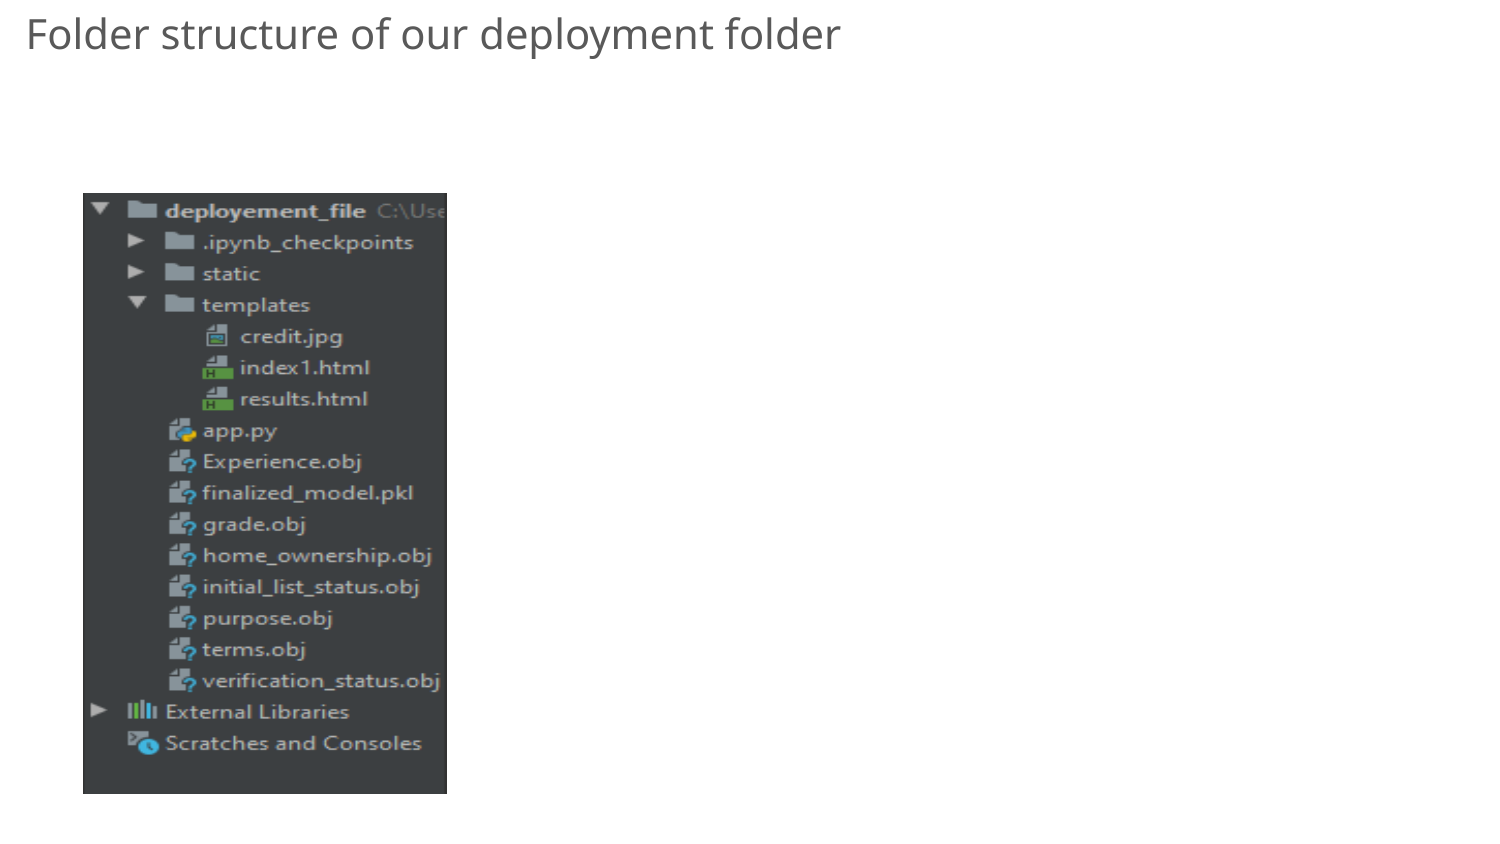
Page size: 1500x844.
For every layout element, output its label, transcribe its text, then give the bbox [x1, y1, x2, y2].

list Folder structure of our deployment folder [10, 0, 1500, 844]
picture [83, 193, 447, 794]
